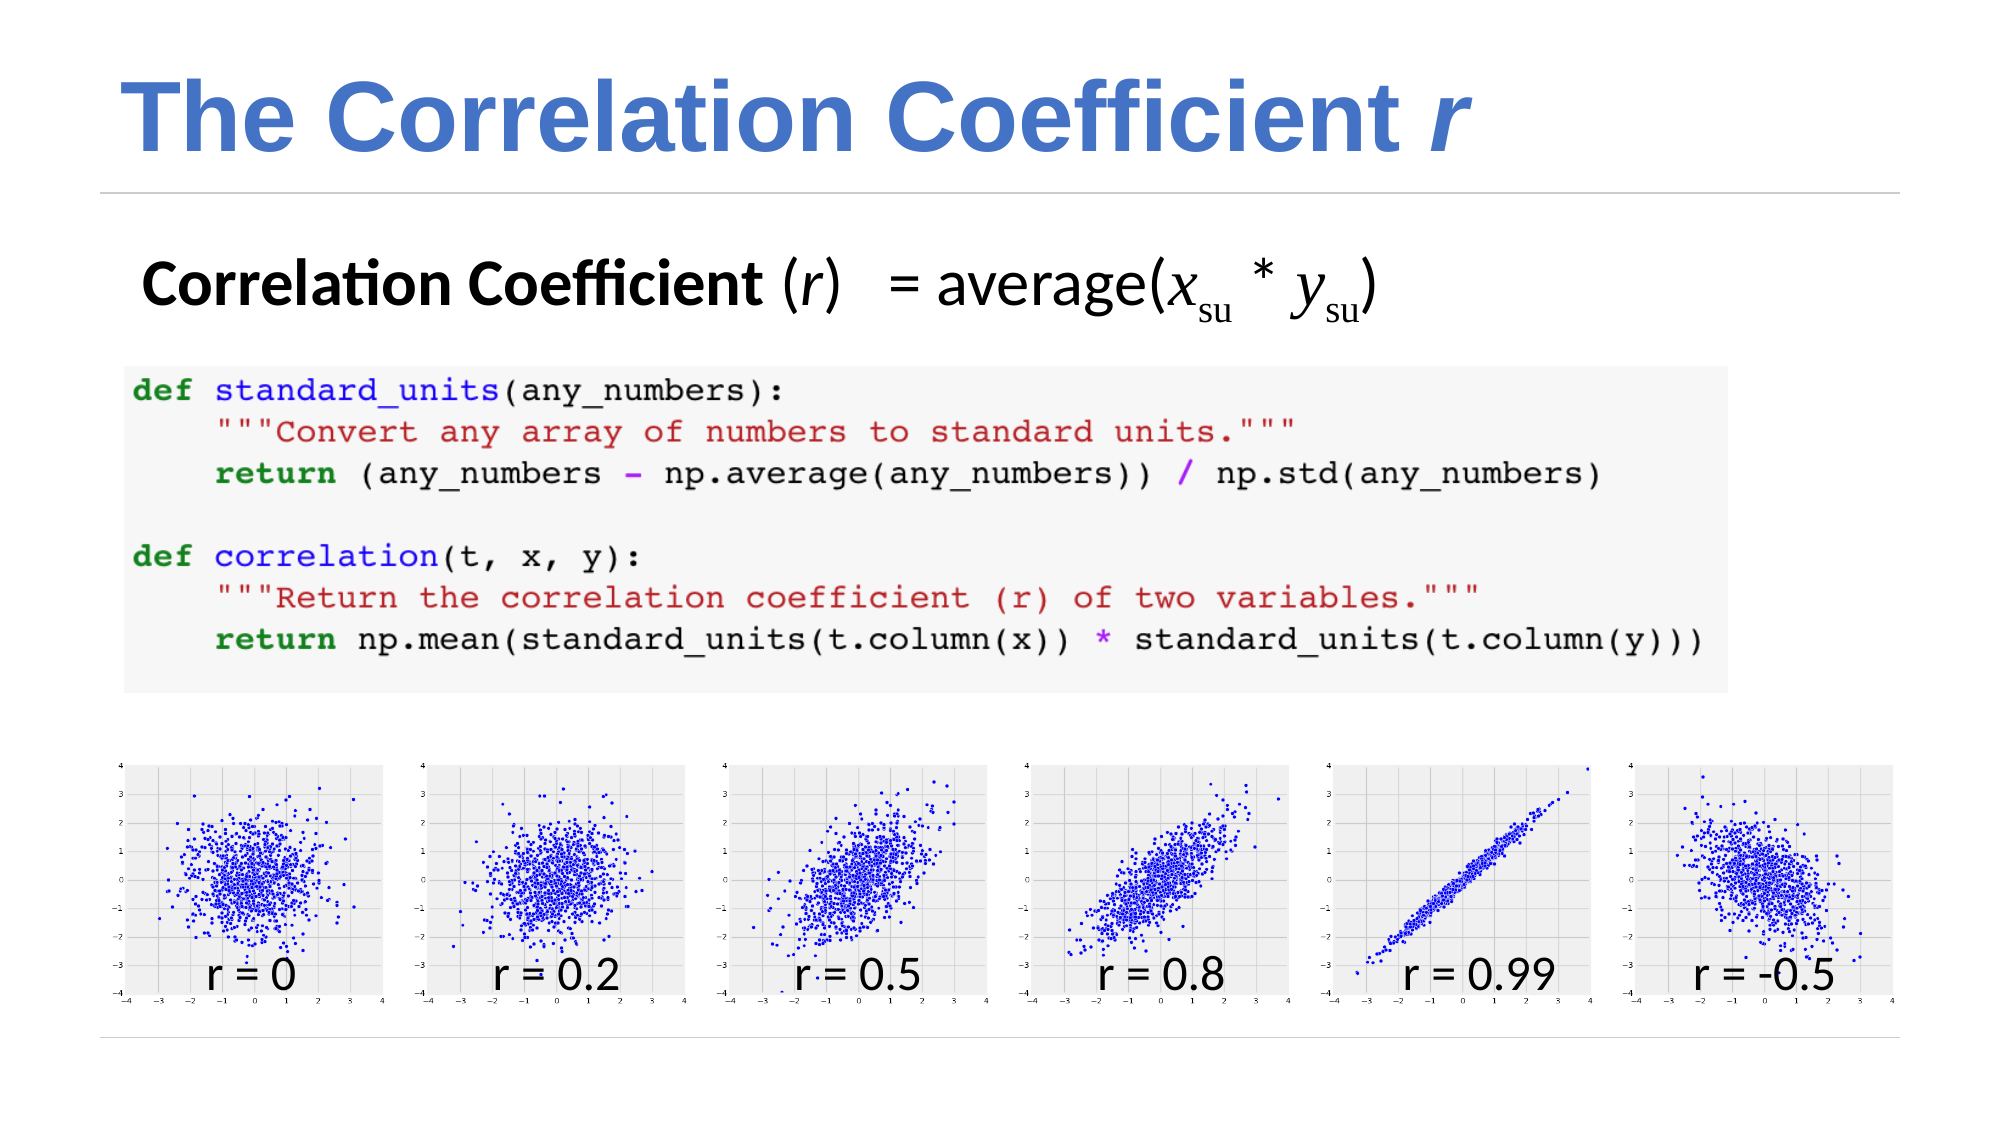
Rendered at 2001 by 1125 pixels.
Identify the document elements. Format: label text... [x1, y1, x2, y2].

picture [1615, 756, 1900, 1011]
text_box Correlation Coefficient (r) = average(xsu * ysu) [122, 218, 1553, 367]
title The Correlation Coefficient r [99, 45, 1567, 193]
picture [1313, 756, 1598, 1011]
picture [709, 756, 994, 1011]
picture [1011, 756, 1296, 1011]
picture [105, 756, 390, 1011]
picture [124, 366, 1728, 693]
picture [407, 756, 692, 1011]
